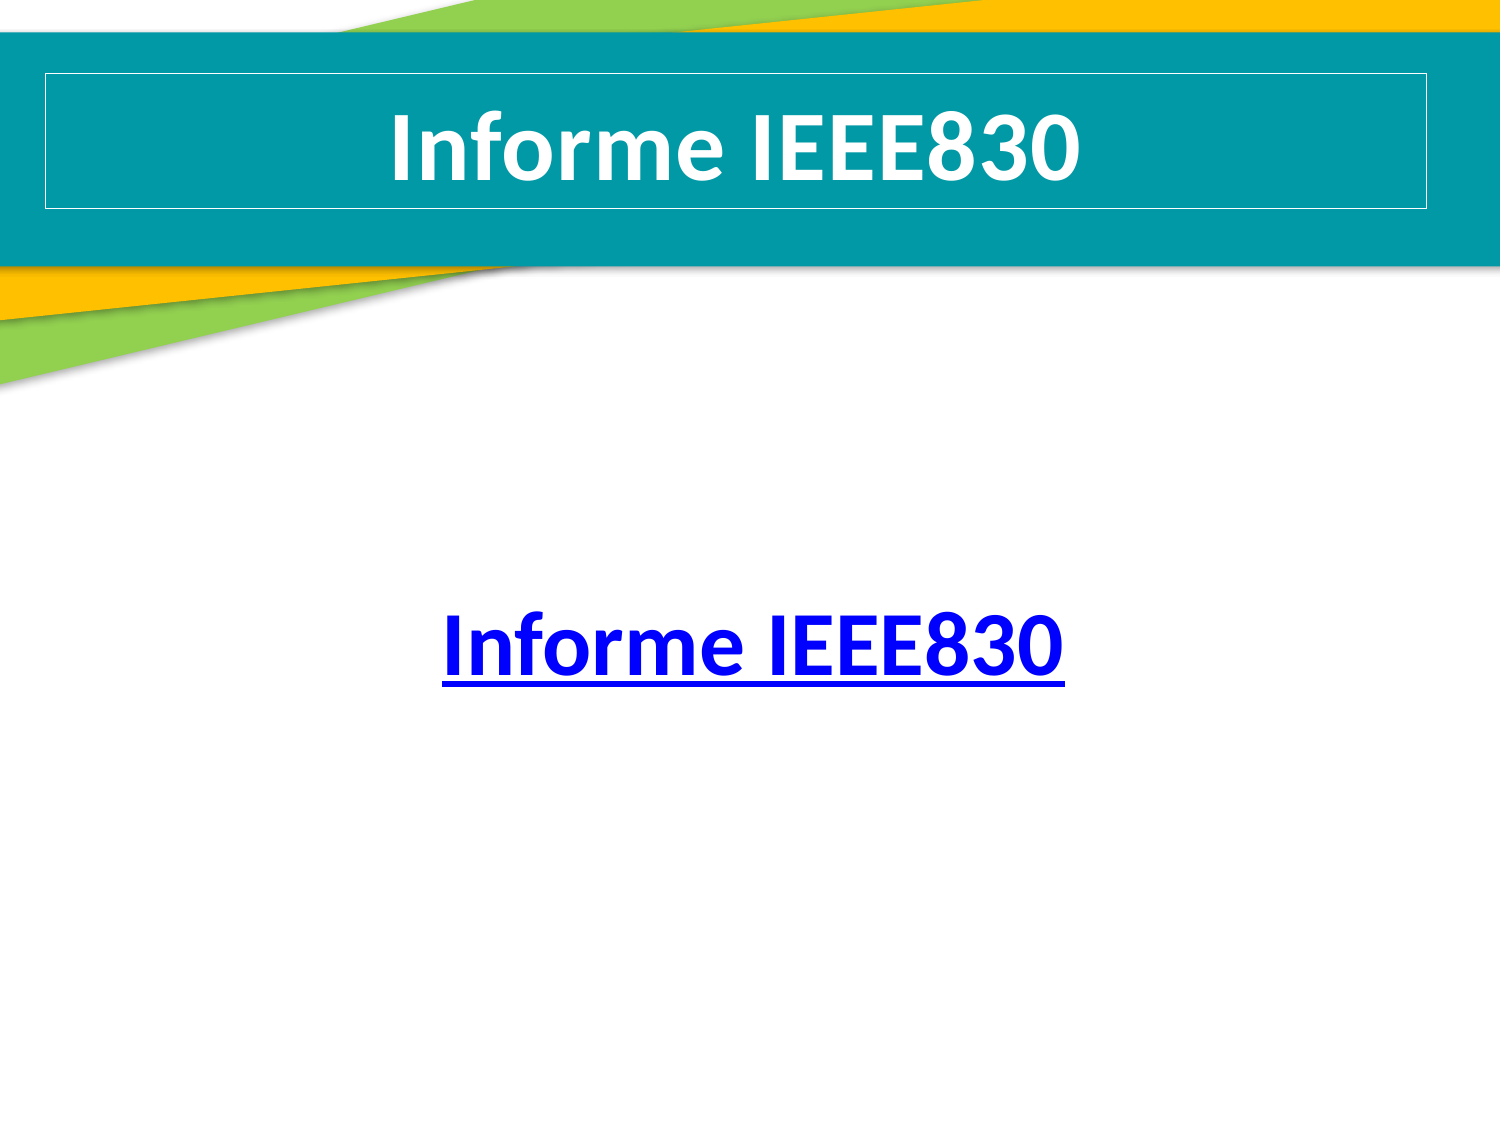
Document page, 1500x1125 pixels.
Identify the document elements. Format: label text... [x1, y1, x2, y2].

text_box Informe IEEE830 [45, 73, 1427, 209]
text_box Informe IEEE830 [88, 323, 1418, 955]
